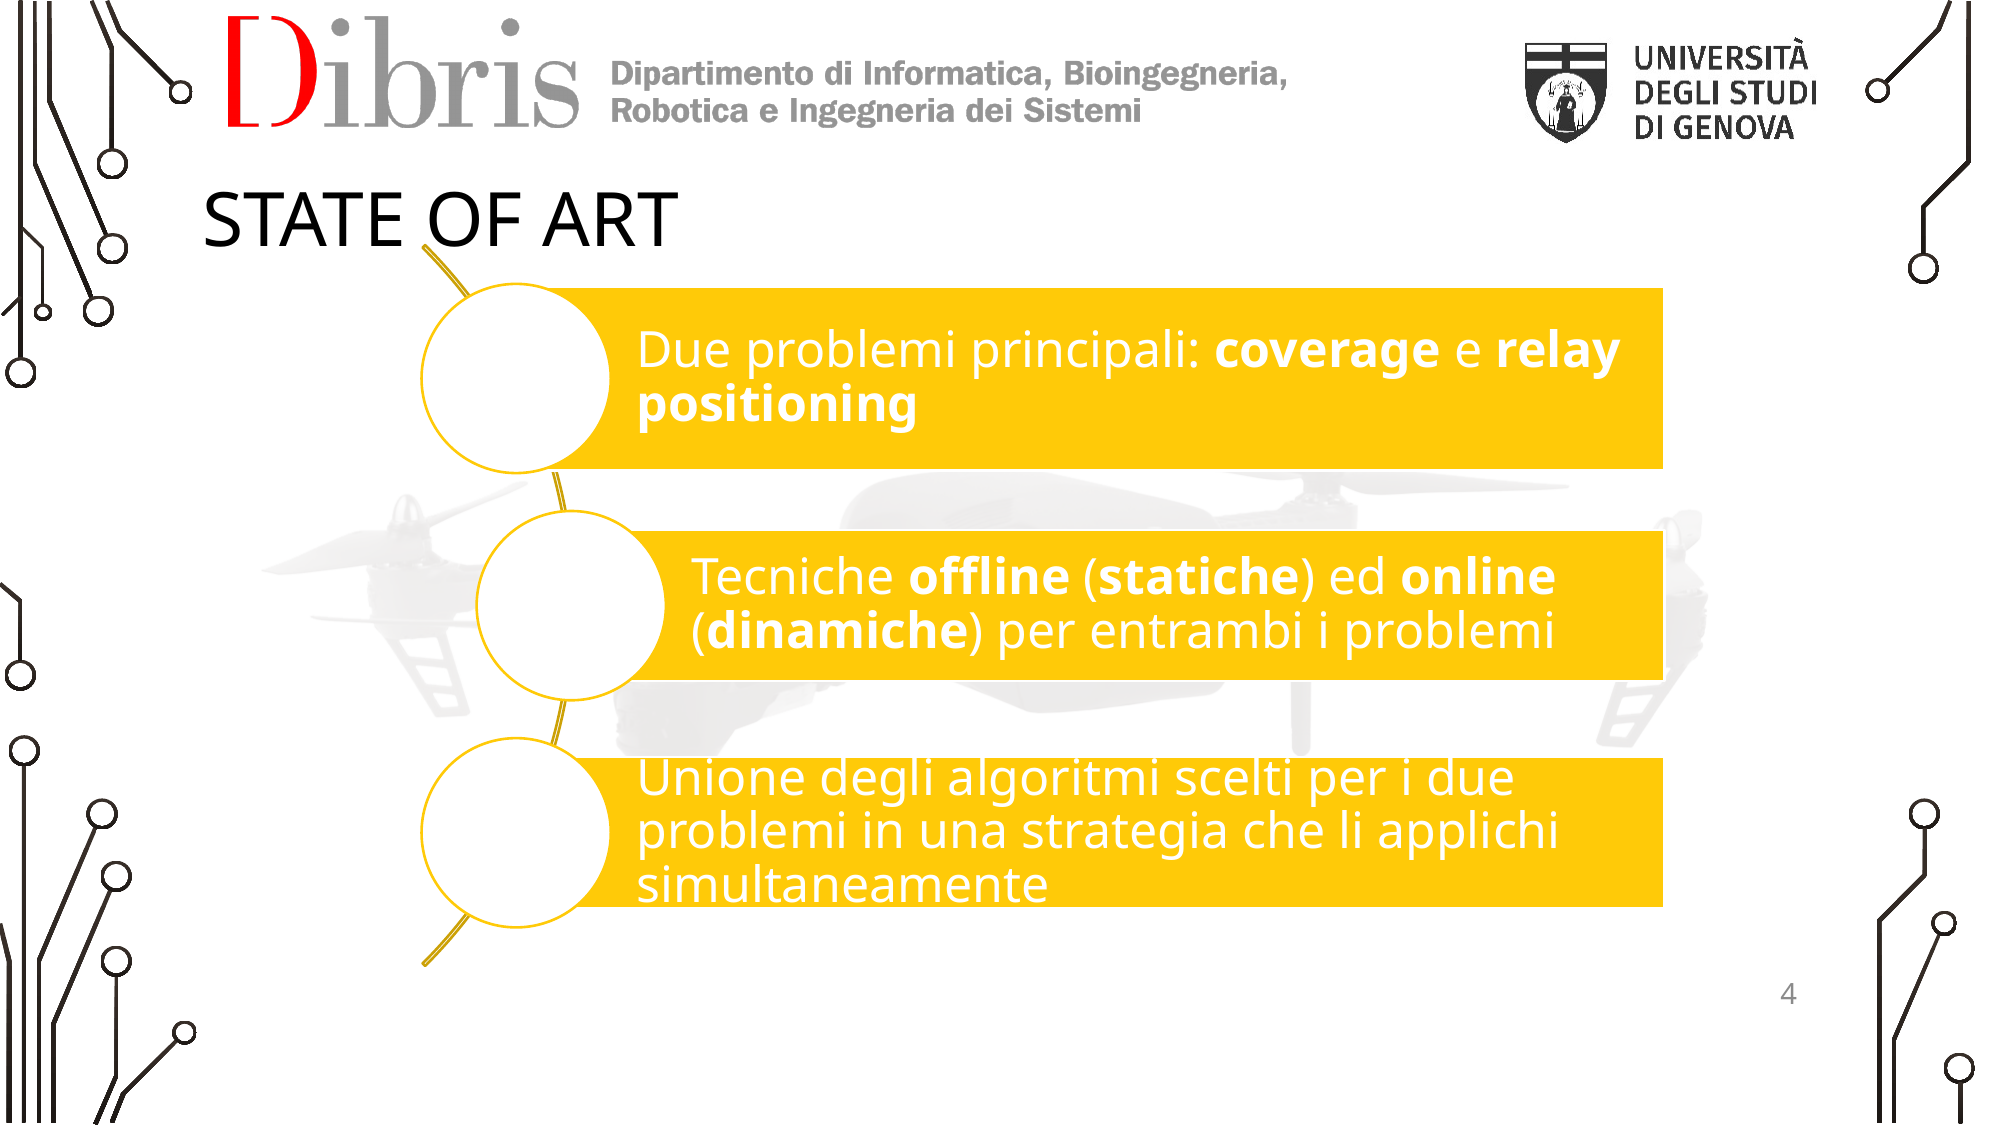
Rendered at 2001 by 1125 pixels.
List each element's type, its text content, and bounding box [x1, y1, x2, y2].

picture [1525, 37, 1825, 144]
picture [249, 140, 1751, 985]
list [410, 226, 1676, 985]
picture [228, 16, 1286, 101]
slide_number 4 [1685, 965, 1813, 1025]
title State of art [187, 101, 1813, 344]
